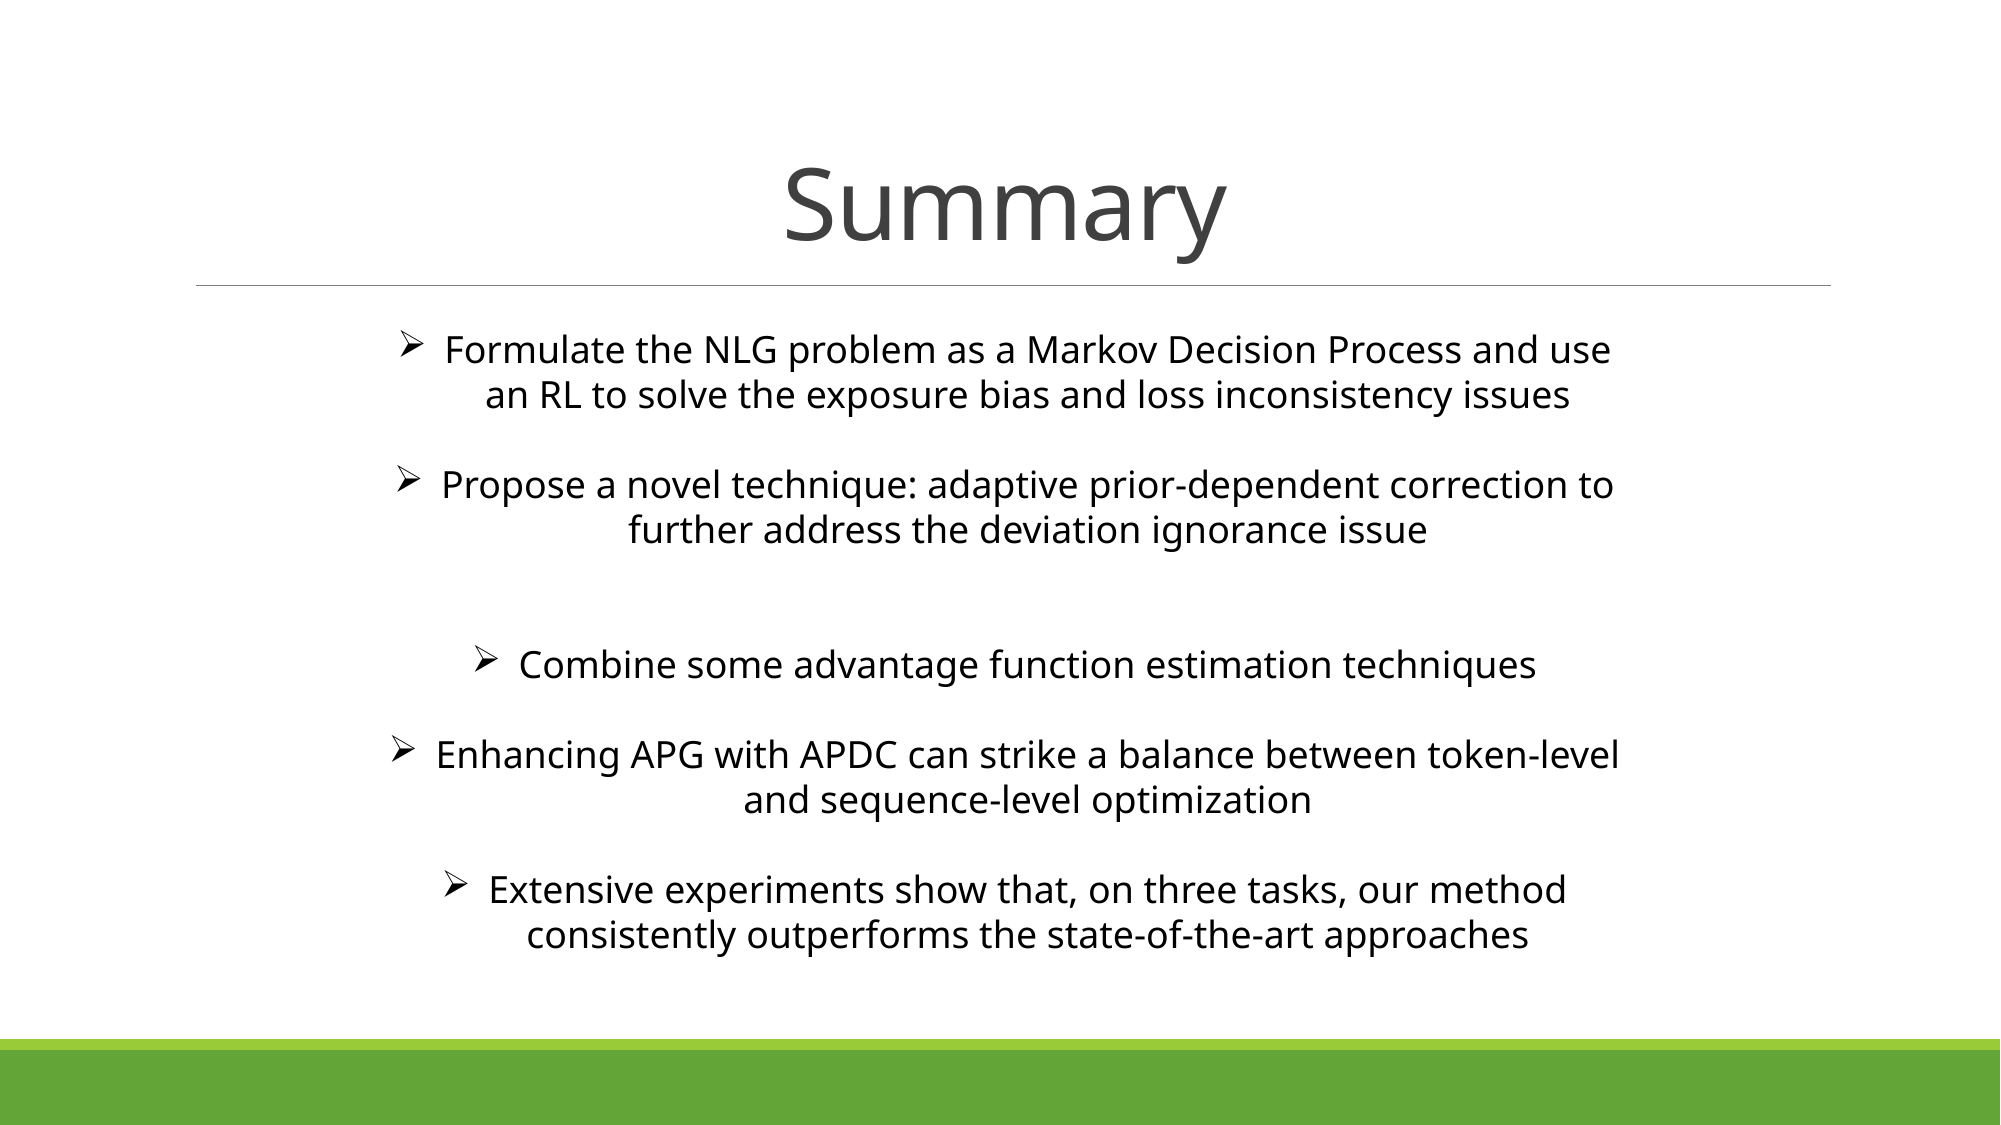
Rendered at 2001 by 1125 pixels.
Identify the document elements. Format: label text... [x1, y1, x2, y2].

text_box Formulate the NLG problem as a Markov Decision Process and use an RL to solve the exposure bias and loss inconsistency issues Propose a novel technique: adaptive prior-dependent correction to further address the deviation ignorance issue Combine some advantage function estimation techniques Enhancing APG with APDC can strike a balance between token-level and sequence-level optimization Extensive experiments show that, on three tasks, our method consistently outperforms the state-of-the-art approaches [361, 318, 1649, 964]
title Summary [180, 108, 1830, 269]
